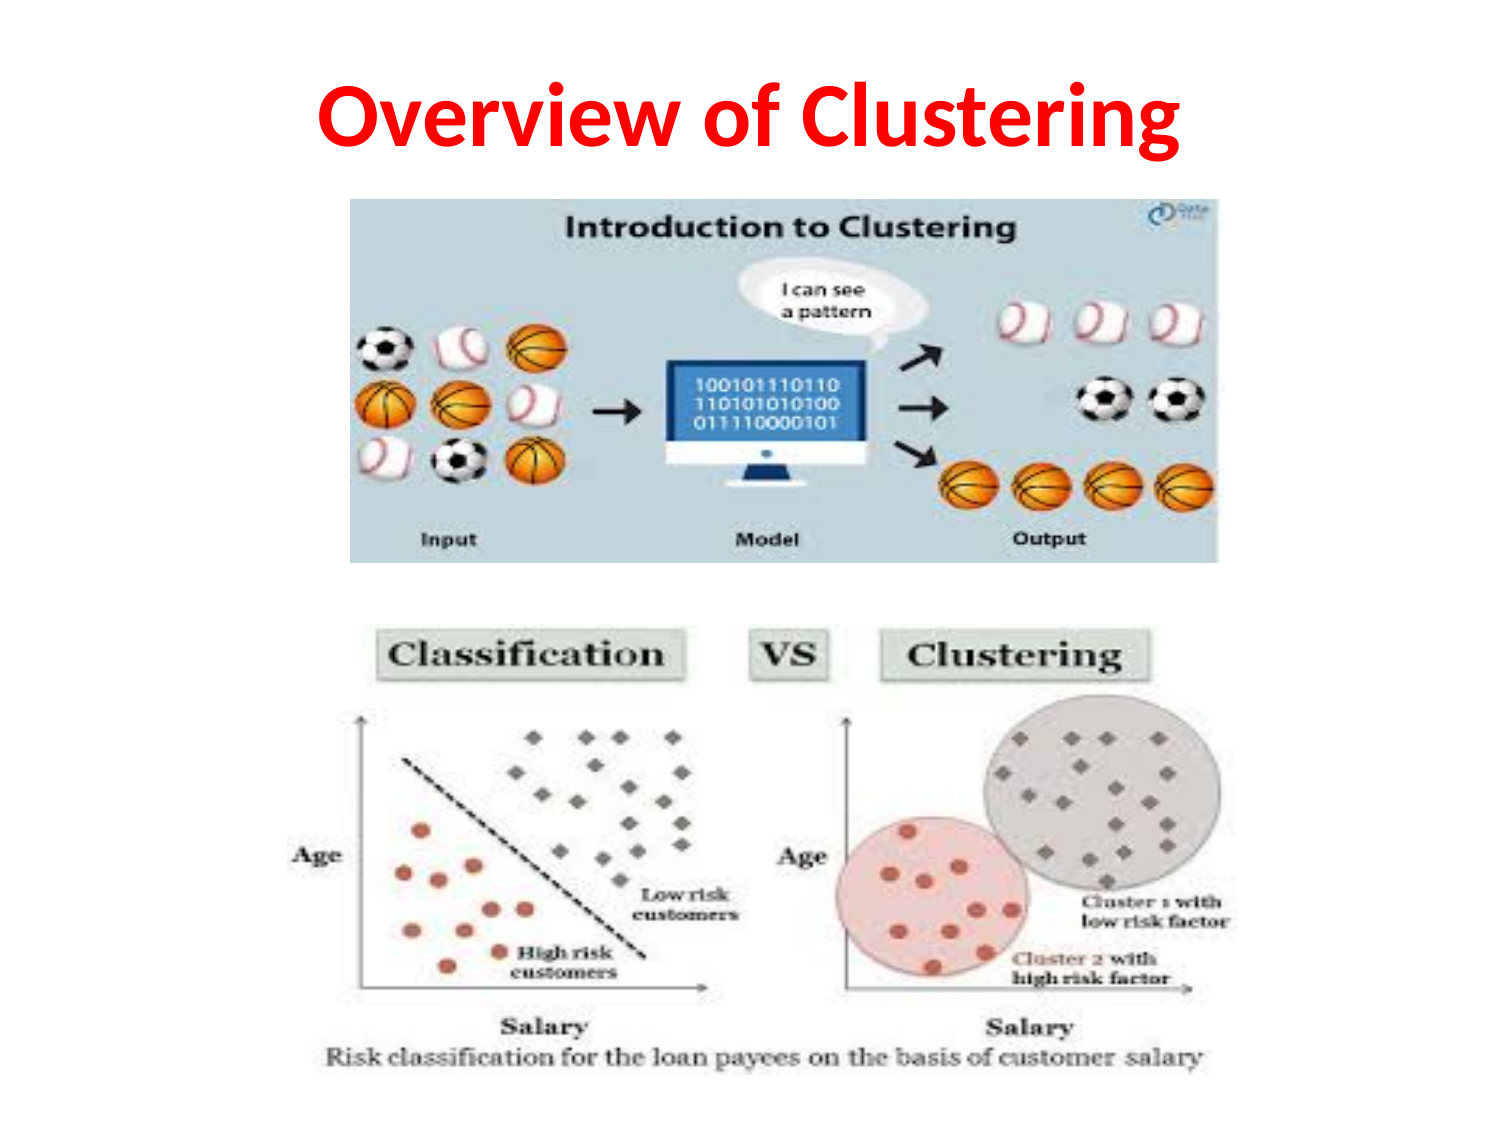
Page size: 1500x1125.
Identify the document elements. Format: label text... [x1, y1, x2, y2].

picture [287, 624, 1238, 1076]
title Overview of Clustering [75, 45, 1425, 175]
picture [349, 199, 1226, 563]
